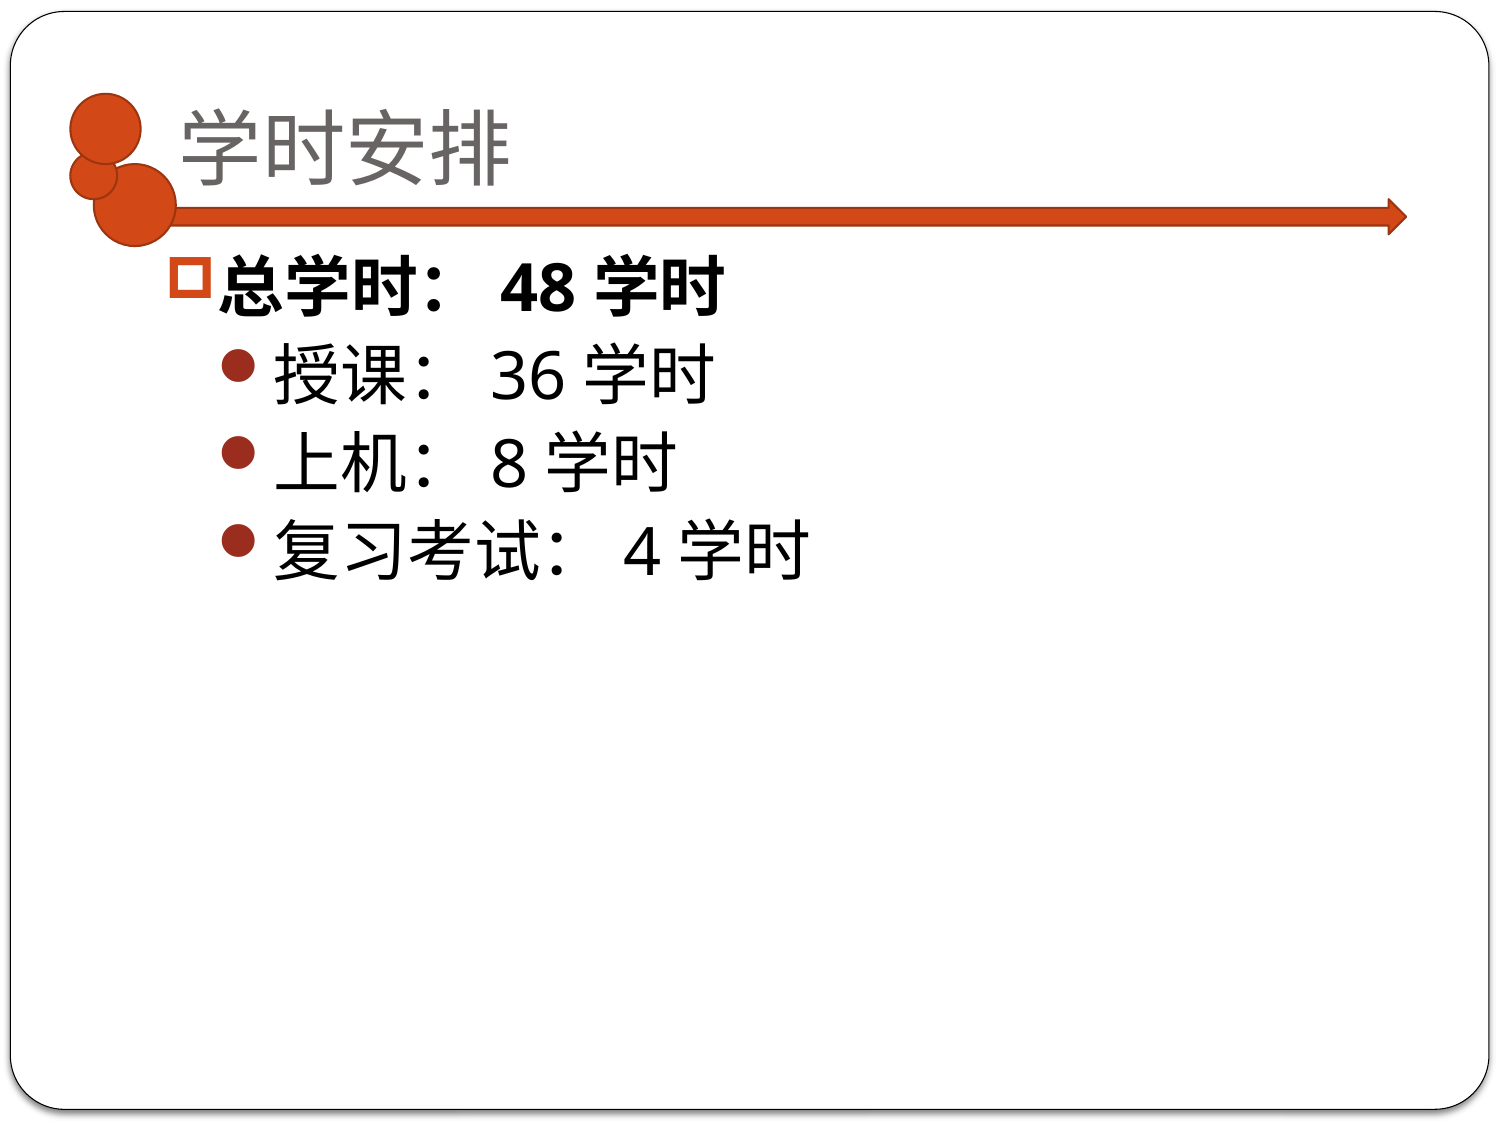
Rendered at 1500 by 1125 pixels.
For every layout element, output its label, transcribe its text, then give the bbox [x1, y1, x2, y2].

title 学时安排 [163, 23, 1440, 212]
list 总学时：48学时 授课：36学时 上机：8学时 复习考试：4学时 [149, 237, 1426, 727]
